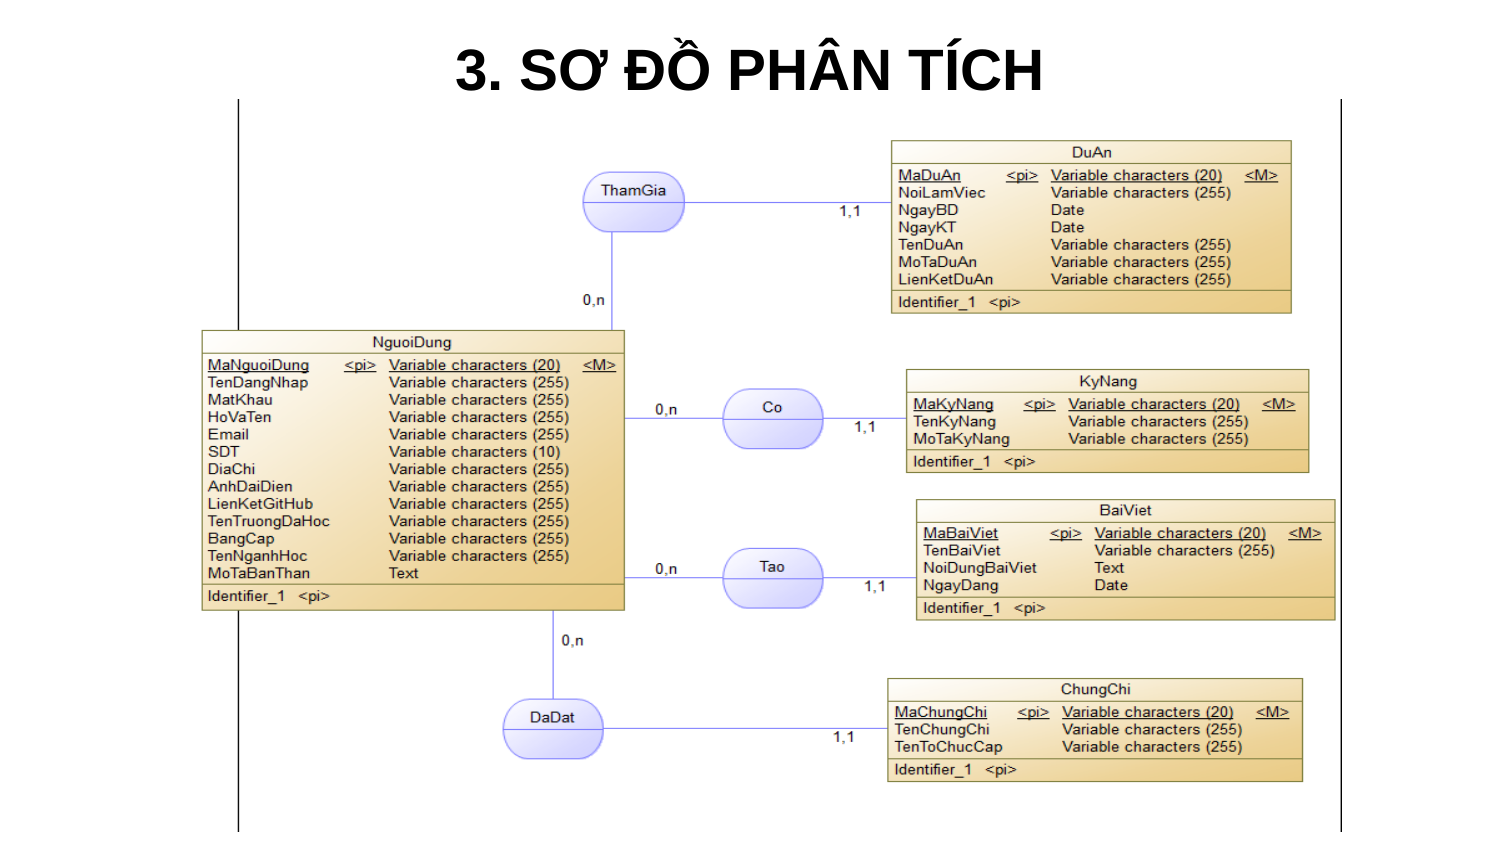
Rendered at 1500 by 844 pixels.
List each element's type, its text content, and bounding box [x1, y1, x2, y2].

picture [158, 99, 1342, 833]
title 3. SƠ ĐỒ PHÂN TÍCH [351, 32, 1149, 97]
